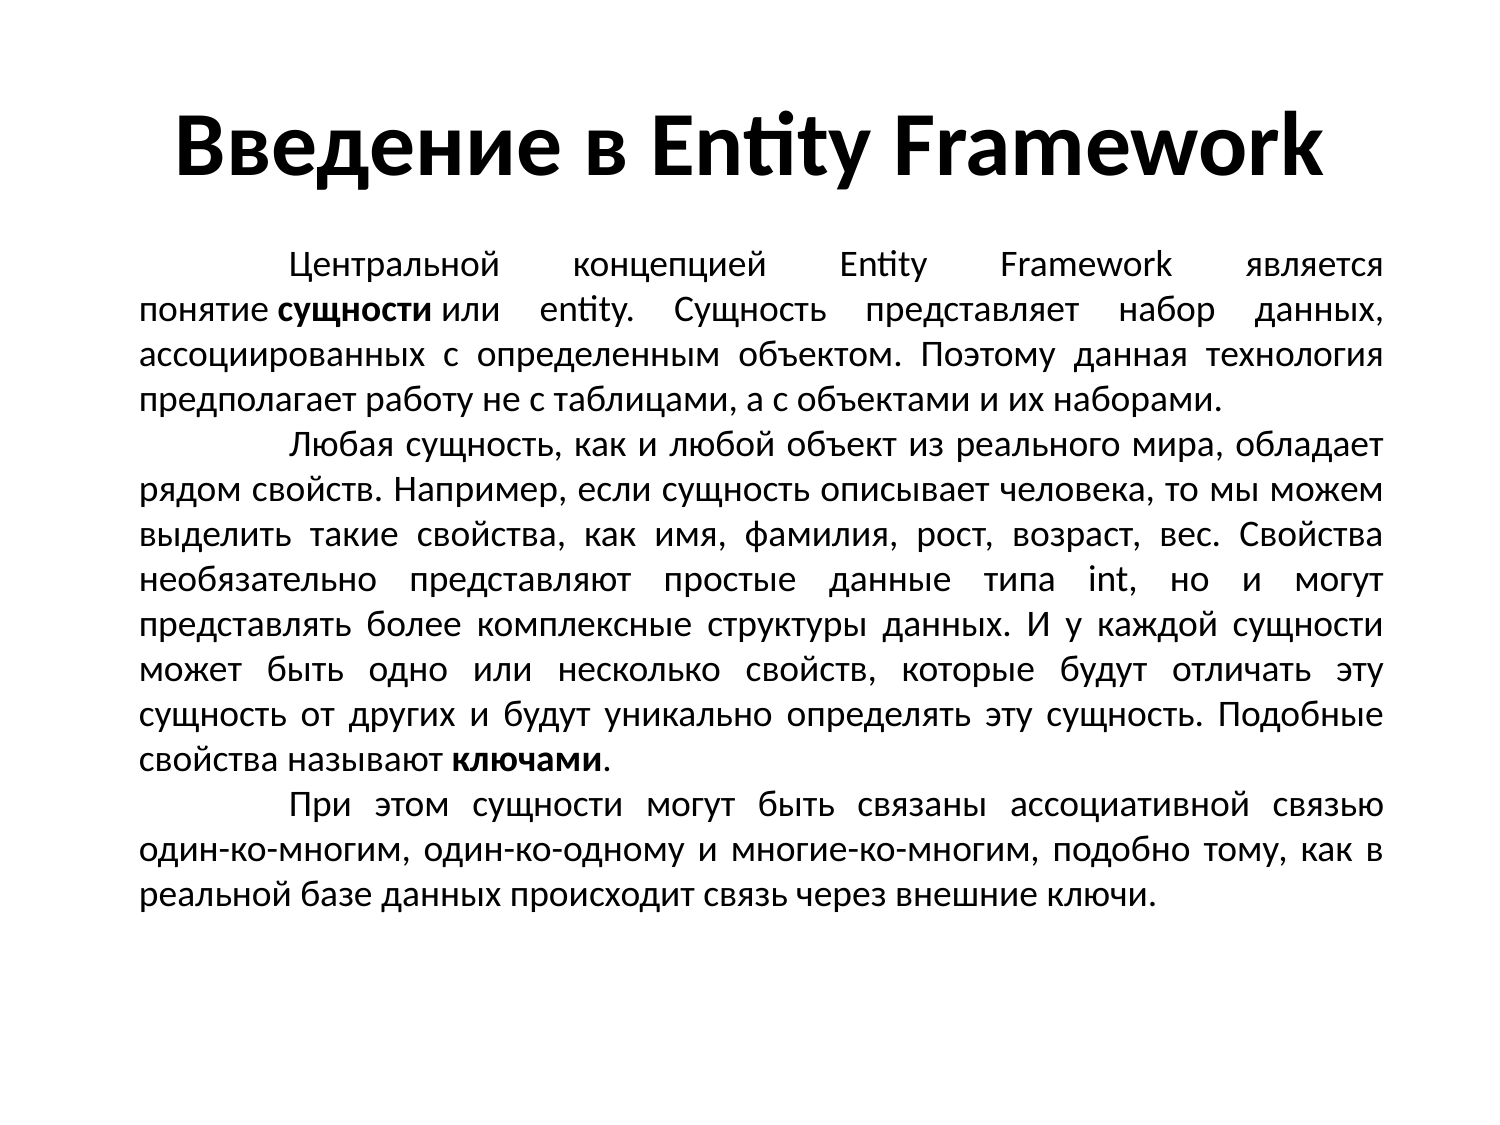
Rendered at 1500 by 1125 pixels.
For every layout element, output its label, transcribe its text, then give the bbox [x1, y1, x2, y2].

text_box Центральной концепцией Entity Framework является понятие сущности или entity. Сущность представляет набор данных, ассоциированных с определенным объектом. Поэтому данная технология предполагает работу не с таблицами, а с объектами и их наборами. Любая сущность, как и любой объект из реального мира, обладает рядом свойств. Например, если сущность описывает человека, то мы можем выделить такие свойства, как имя, фамилия, рост, возраст, вес. Свойства необязательно представляют простые данные типа int, но и могут представлять более комплексные структуры данных. И у каждой сущности может быть одно или несколько свойств, которые будут отличать эту сущность от других и будут уникально определять эту сущность. Подобные свойства называют ключами. При этом сущности могут быть связаны ассоциативной связью один-ко-многим, один-ко-одному и многие-ко-многим, подобно тому, как в реальной базе данных происходит связь через внешние ключи. [123, 231, 1400, 967]
title Введение в Entity Framework [0, 45, 1500, 233]
